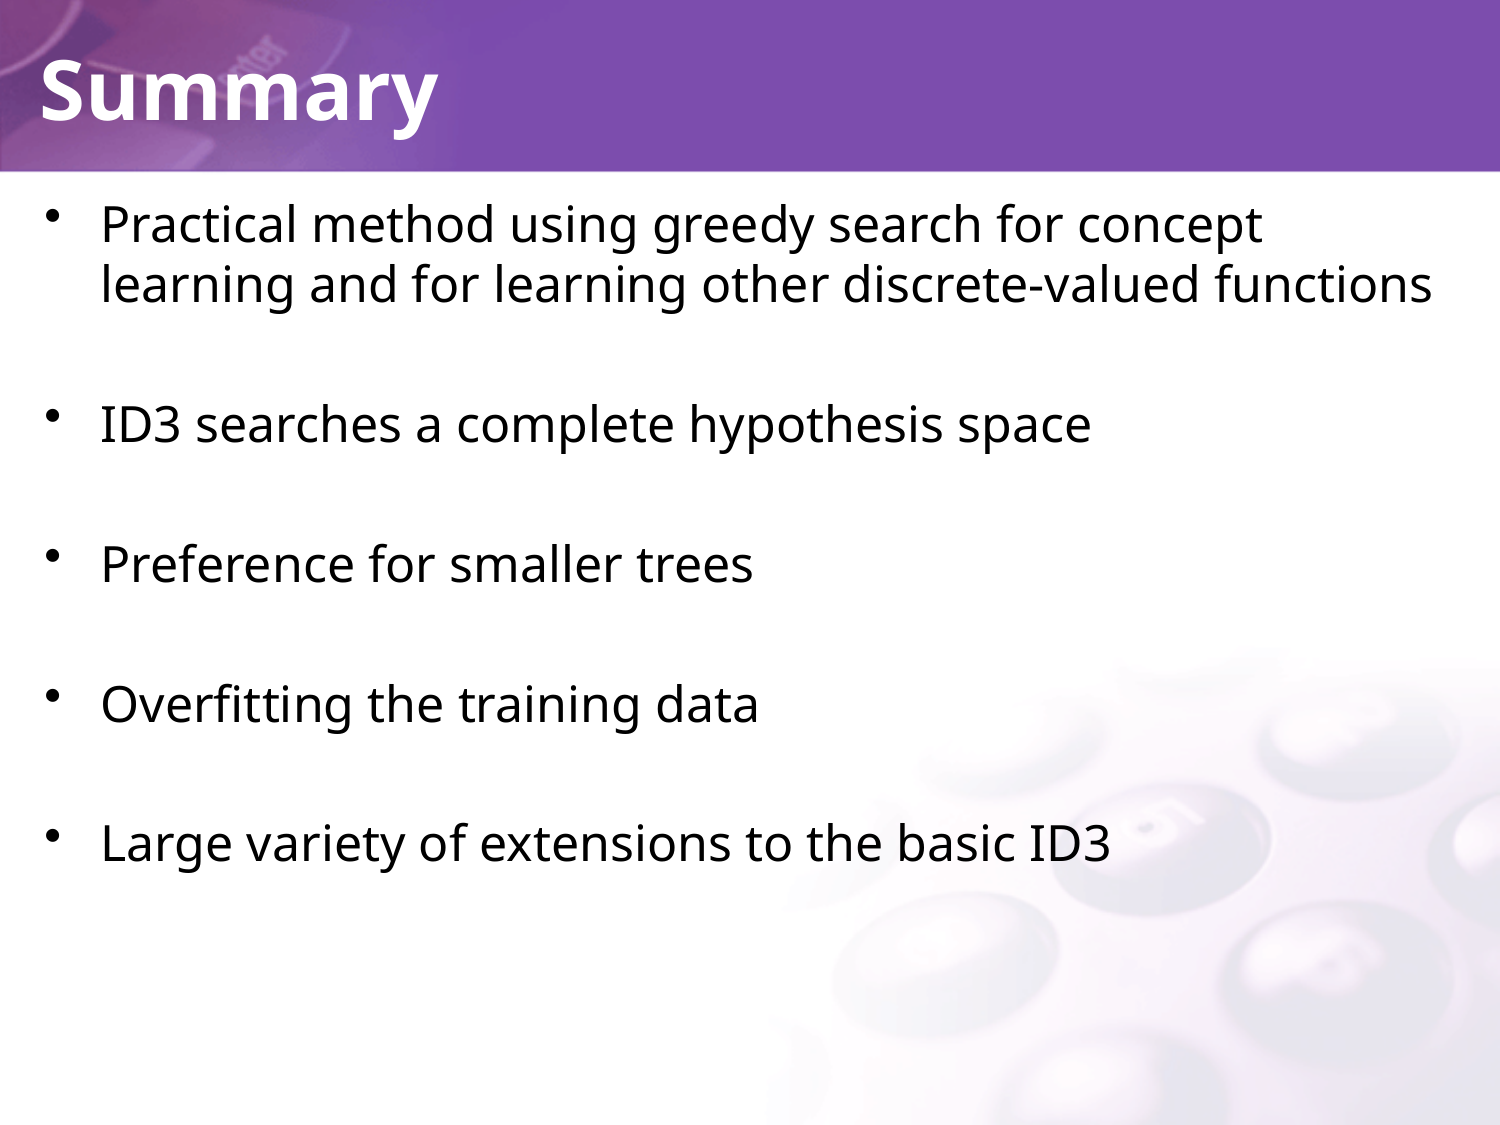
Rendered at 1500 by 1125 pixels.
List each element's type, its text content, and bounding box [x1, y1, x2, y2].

list Practical method using greedy search for concept learning and for learning other discrete-valued functions ID3 searches a complete hypothesis space Preference for smaller trees Overfitting the training data Large variety of extensions to the basic ID3 [29, 184, 1471, 1107]
picture [0, 0, 1500, 1125]
title Summary [24, 12, 1483, 163]
